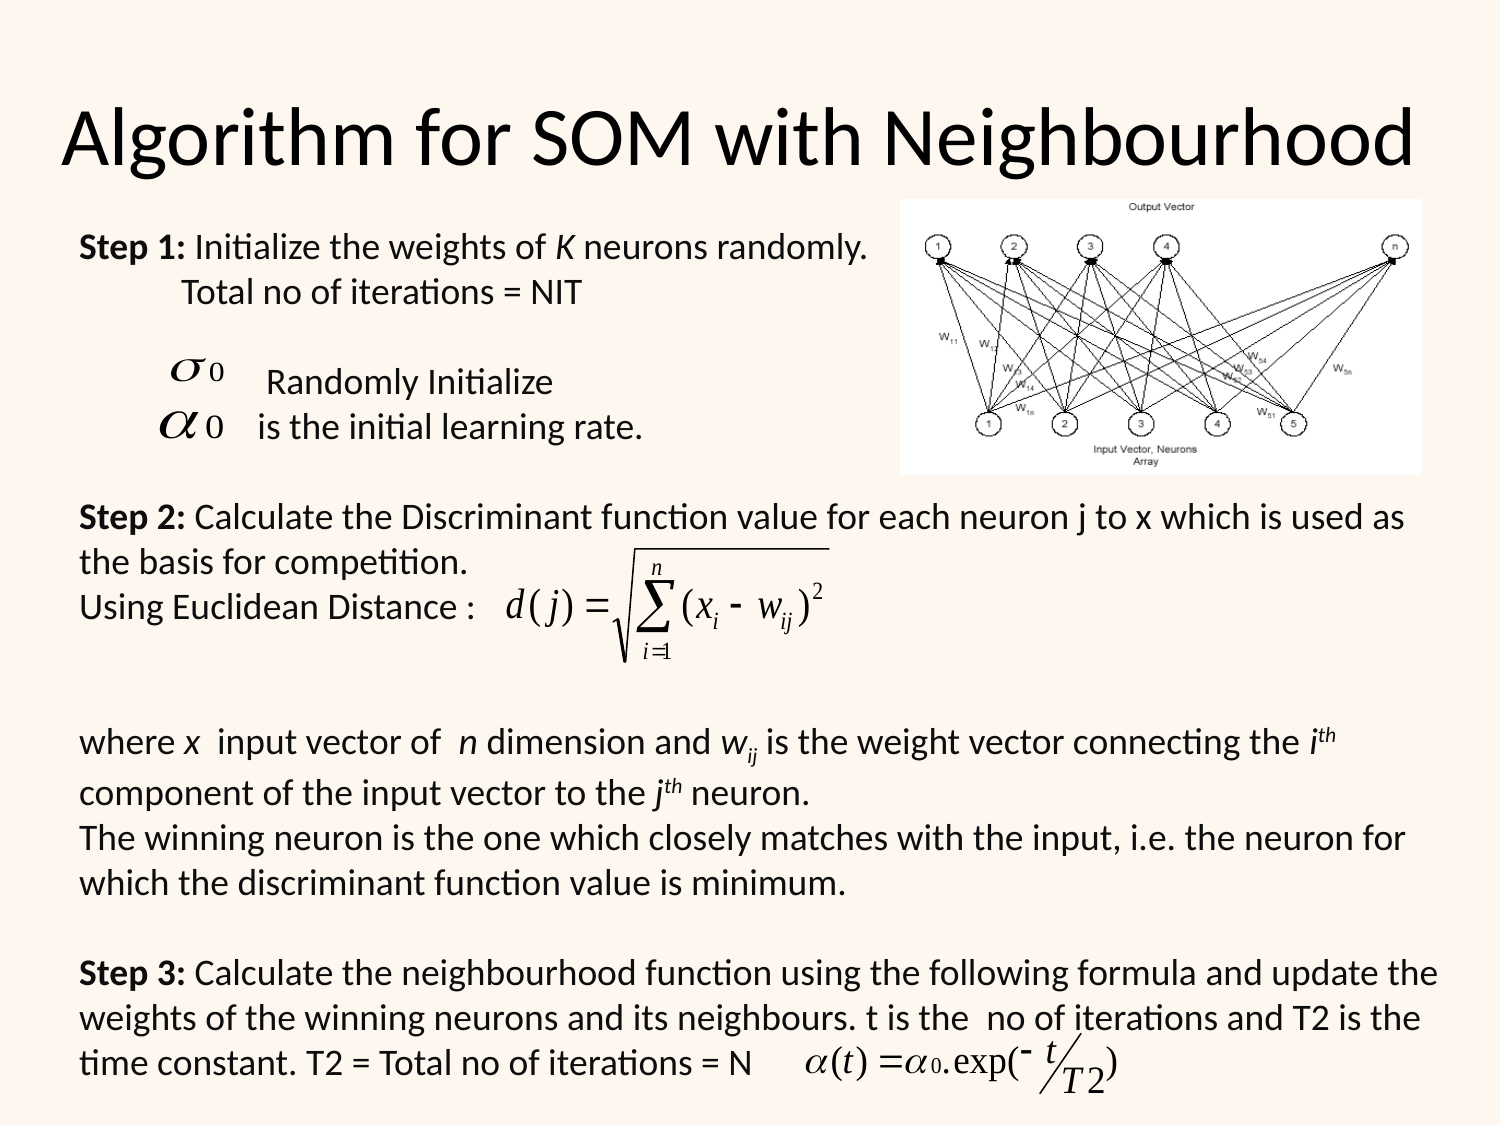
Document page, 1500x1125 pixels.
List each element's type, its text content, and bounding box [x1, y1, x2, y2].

picture [899, 199, 1422, 476]
text_box Algorithm for SOM with Neighbourhood [40, 75, 1439, 190]
text_box Step 1: Initialize the weights of K neurons randomly. Total no of iterations = NIT Randomly Initialize is the initial learning rate. Step 2: Calculate the Discriminant function value for each neuron j to x which is used as the basis for competition. Using Euclidean Distance : where x input vector of n dimension and wij is the weight vector connecting the ith component of the input vector to the jth neuron. The winning neuron is the one which closely matches with the input, i.e. the neuron for which the discriminant function value is minimum. Step 3: Calculate the neighbourhood function using the following formula and update the weights of the winning neurons and its neighbours. t is the no of iterations and T2 is the time constant. T2 = Total no of iterations = N [64, 214, 1461, 1125]
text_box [799, 1024, 1126, 1103]
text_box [162, 349, 236, 394]
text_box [499, 537, 838, 673]
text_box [149, 399, 239, 454]
